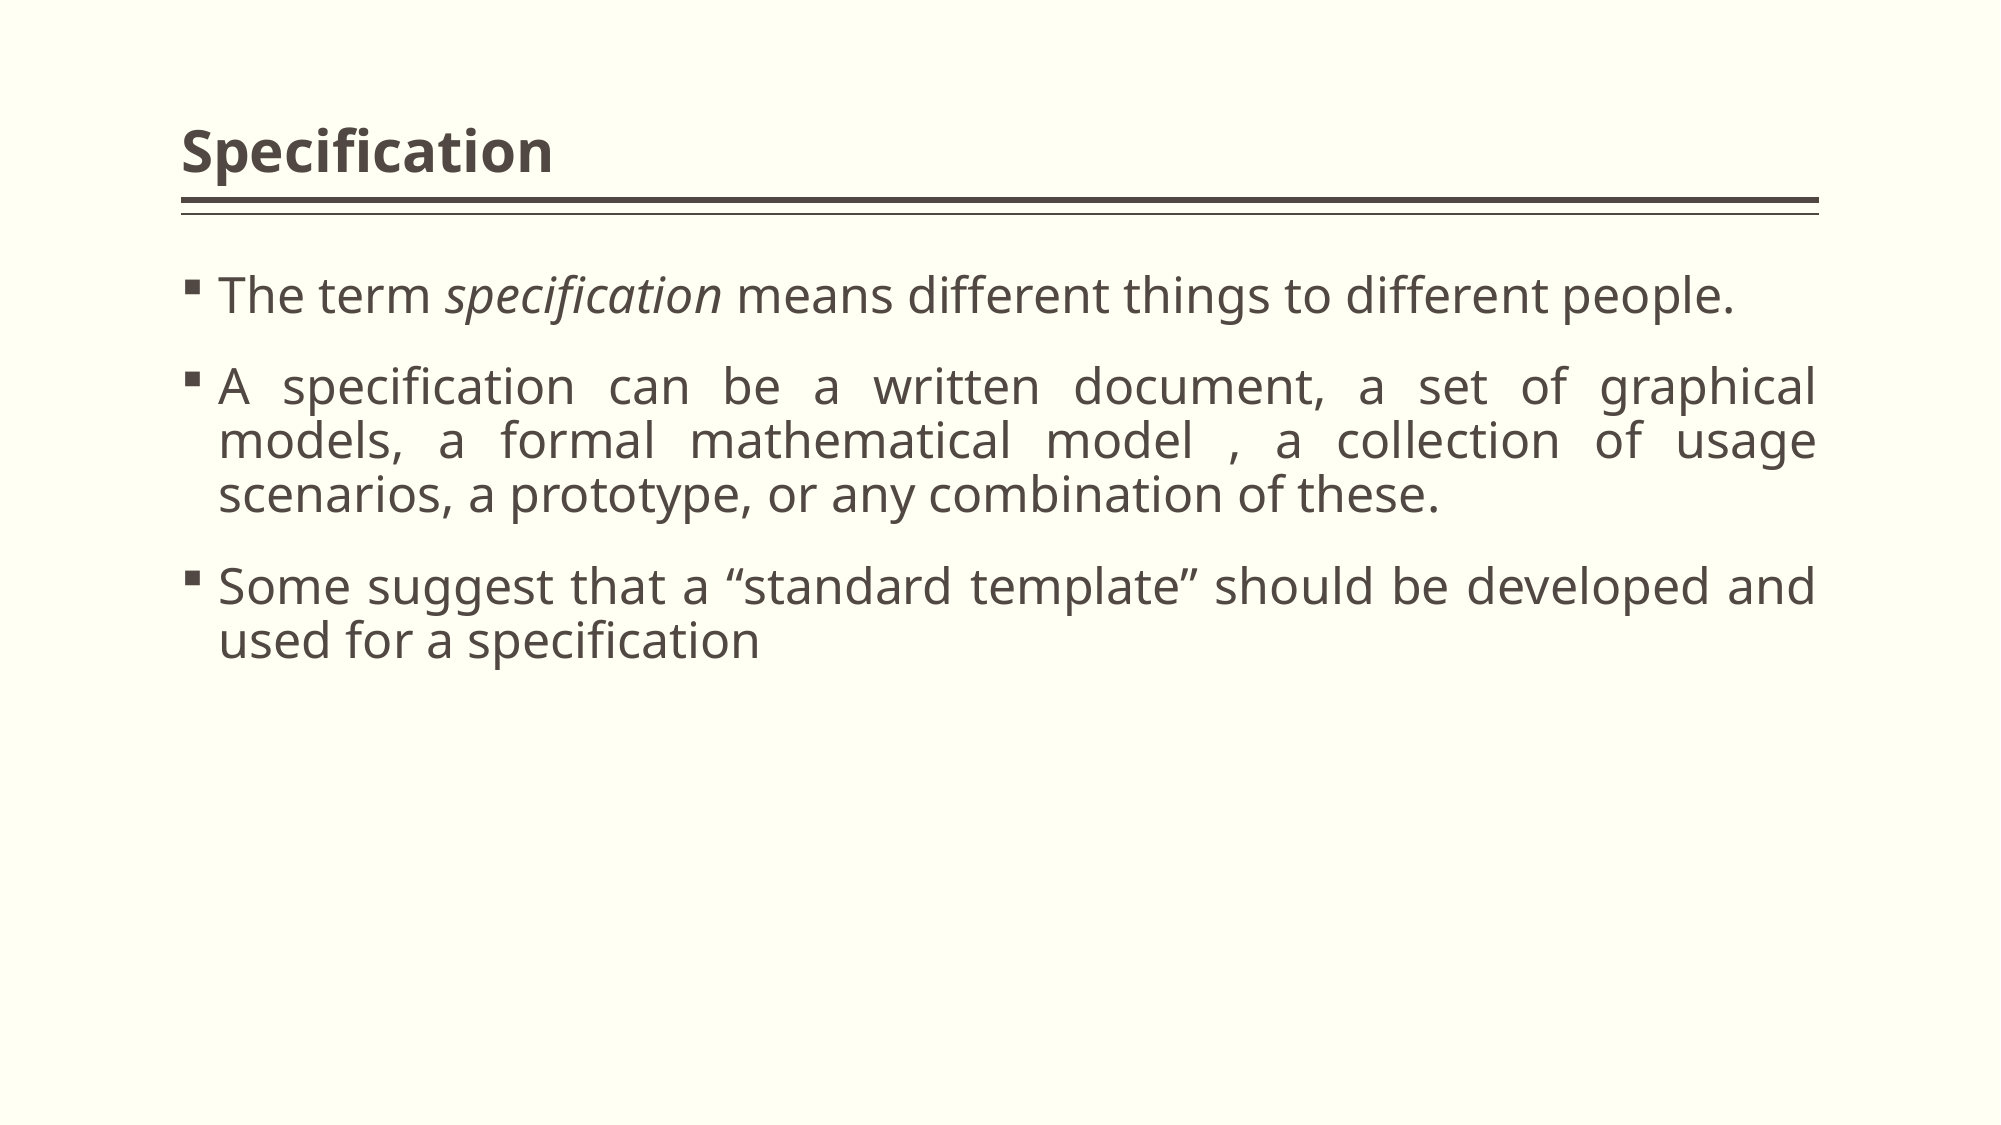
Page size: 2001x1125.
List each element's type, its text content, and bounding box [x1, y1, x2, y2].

title Specification [181, 12, 1819, 193]
list The term specification means different things to different people. A specification can be a written document, a set of graphical models, a formal mathematical model , a collection of usage scenarios, a prototype, or any combination of these. Some suggest that a “standard template” should be developed and used for a specification [181, 262, 1819, 1013]
